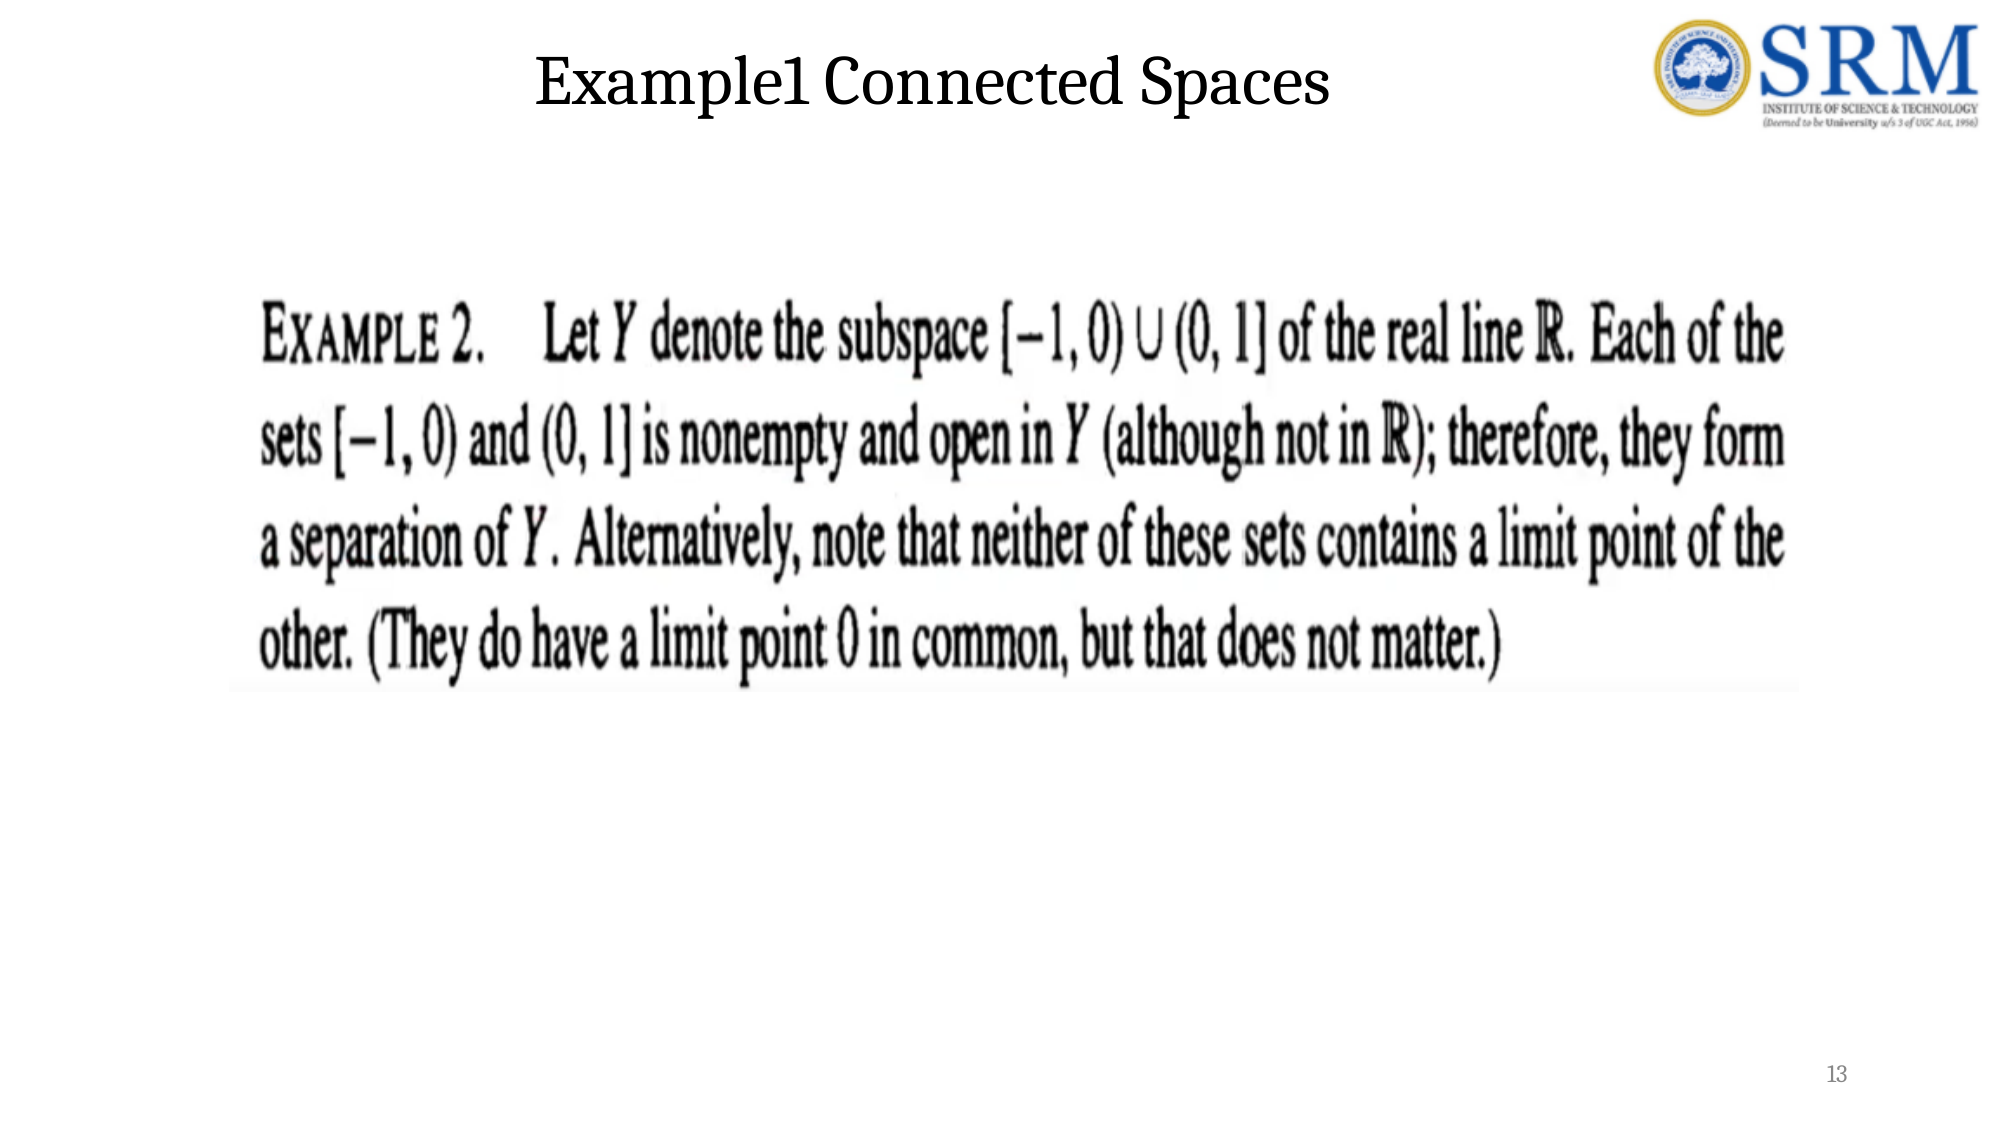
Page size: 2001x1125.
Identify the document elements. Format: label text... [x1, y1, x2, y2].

slide_number 13 [1412, 1042, 1863, 1103]
picture [229, 272, 1799, 692]
subtitle [153, 219, 1832, 1077]
title Example1 Connected Spaces [229, 35, 1638, 127]
picture [1651, 0, 2000, 151]
